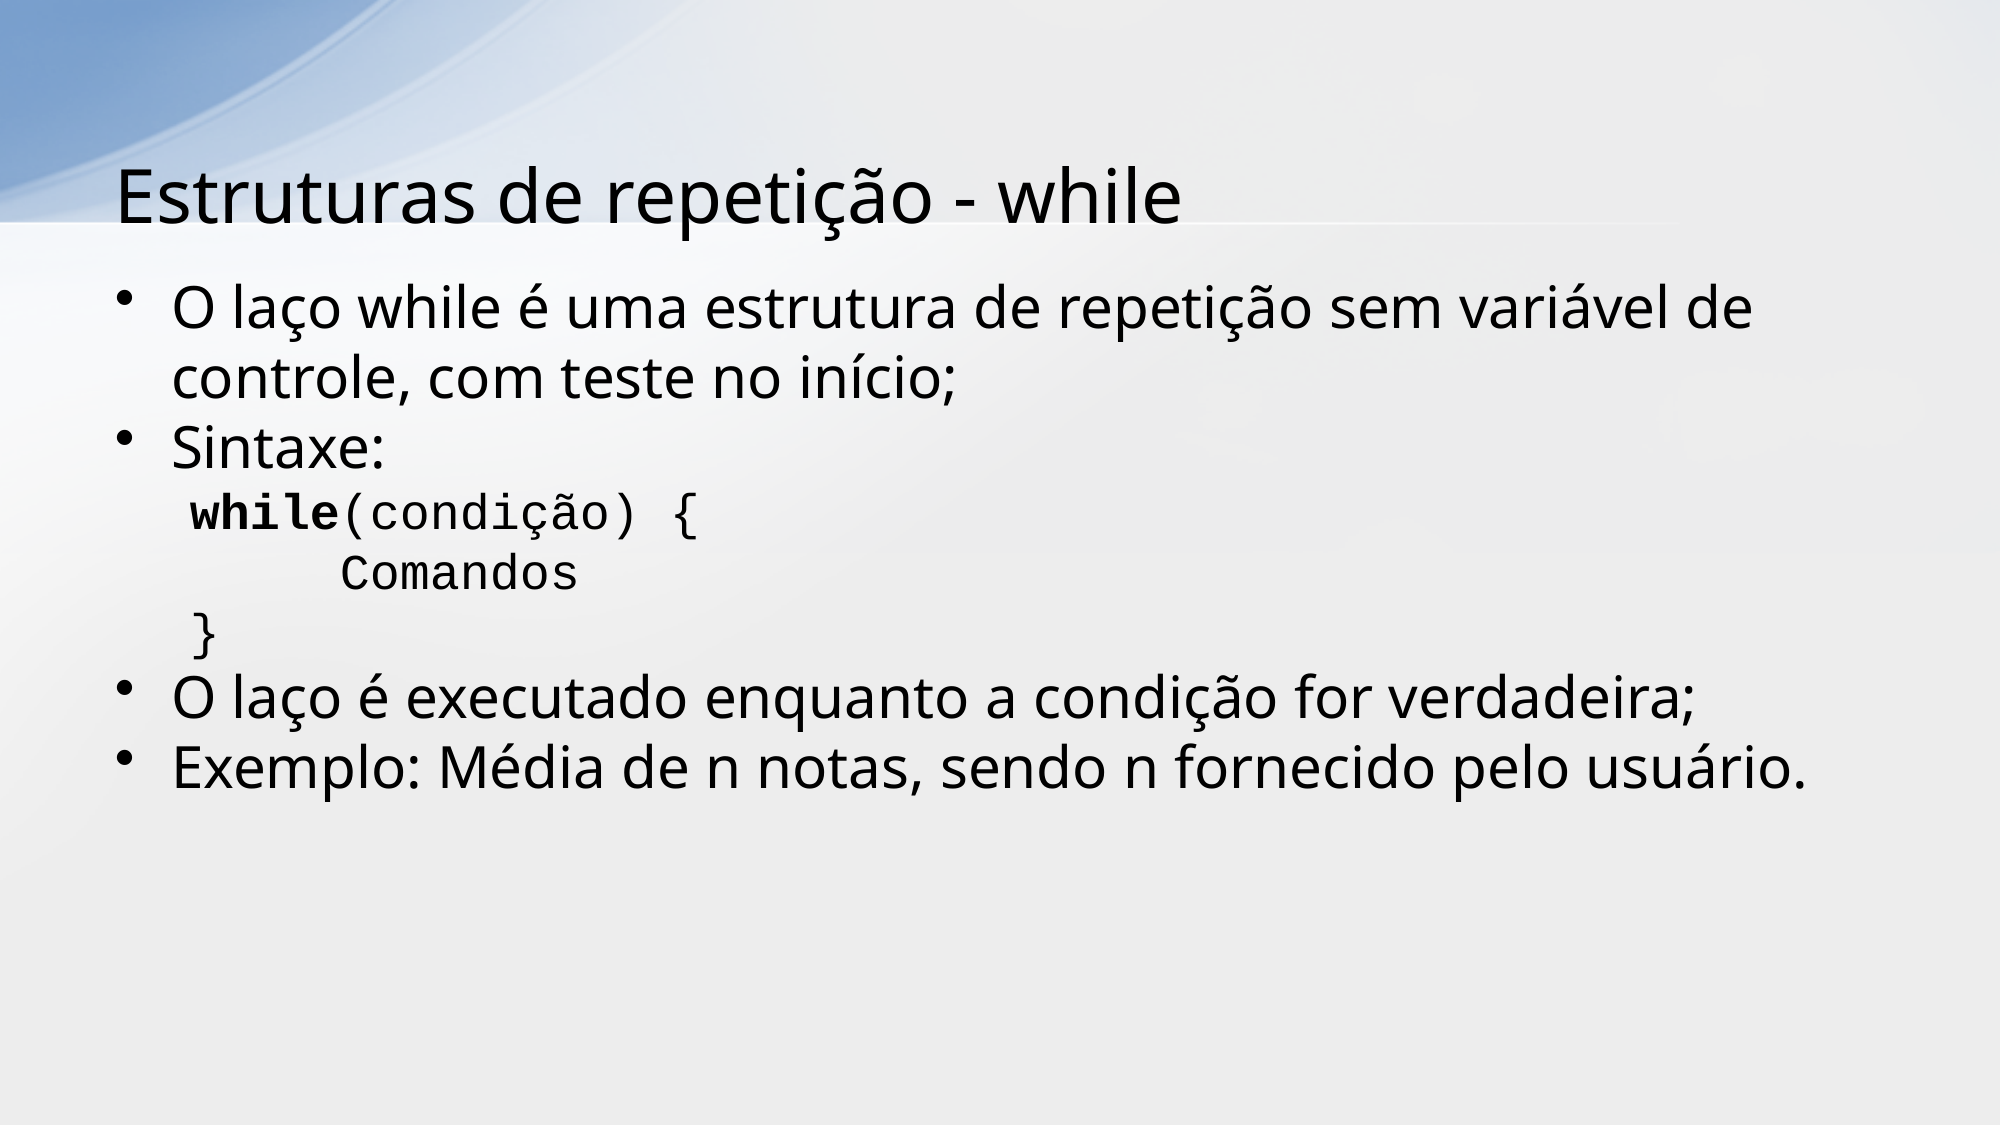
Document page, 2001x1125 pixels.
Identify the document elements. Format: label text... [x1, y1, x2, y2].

title Estruturas de repetição - while [99, 58, 1900, 247]
picture [0, 0, 2000, 1125]
list O laço while é uma estrutura de repetição sem variável de controle, com teste no início; Sintaxe: while(condição) { Comandos } O laço é executado enquanto a condição for verdadeira; Exemplo: Média de n notas, sendo n fornecido pelo usuário. [99, 262, 1900, 1005]
